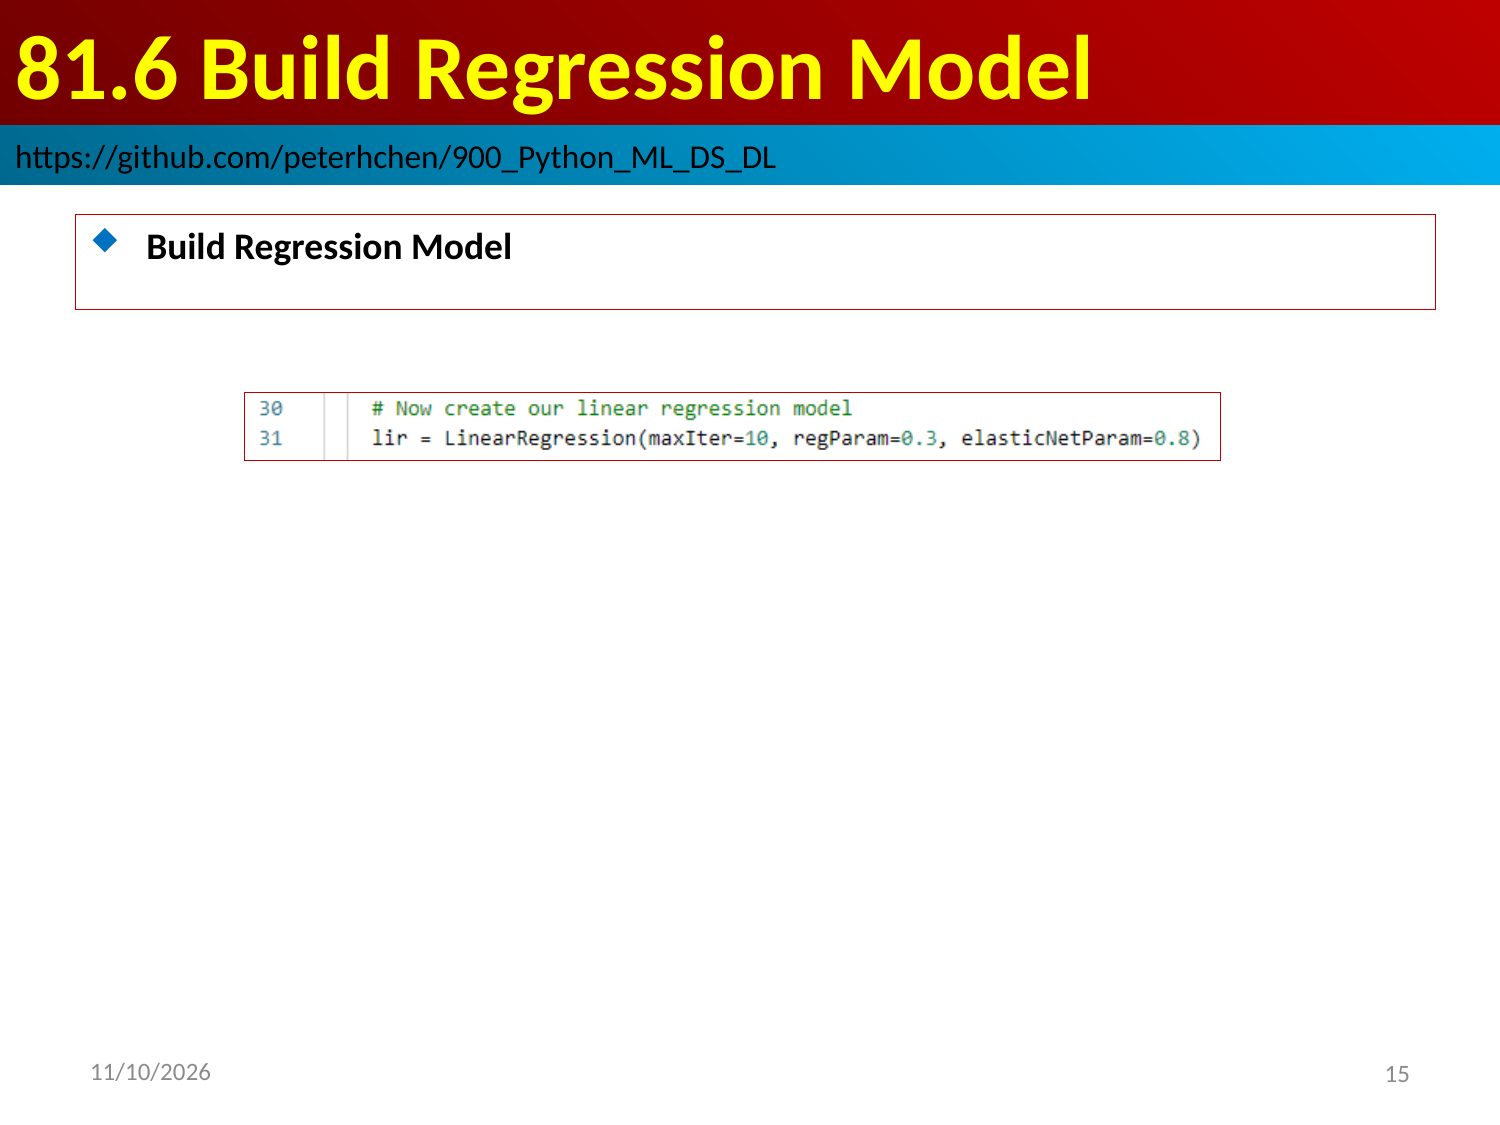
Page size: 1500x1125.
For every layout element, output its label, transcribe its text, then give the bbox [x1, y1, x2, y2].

title 81.6 Build Regression Model [0, 0, 1500, 125]
subtitle Build Regression Model [75, 214, 1436, 310]
text_box https://github.com/peterhchen/900_Python_ML_DS_DL [0, 125, 1500, 185]
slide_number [75, 1040, 425, 1101]
picture [243, 391, 1221, 462]
slide_number 15 [1074, 1042, 1425, 1103]
